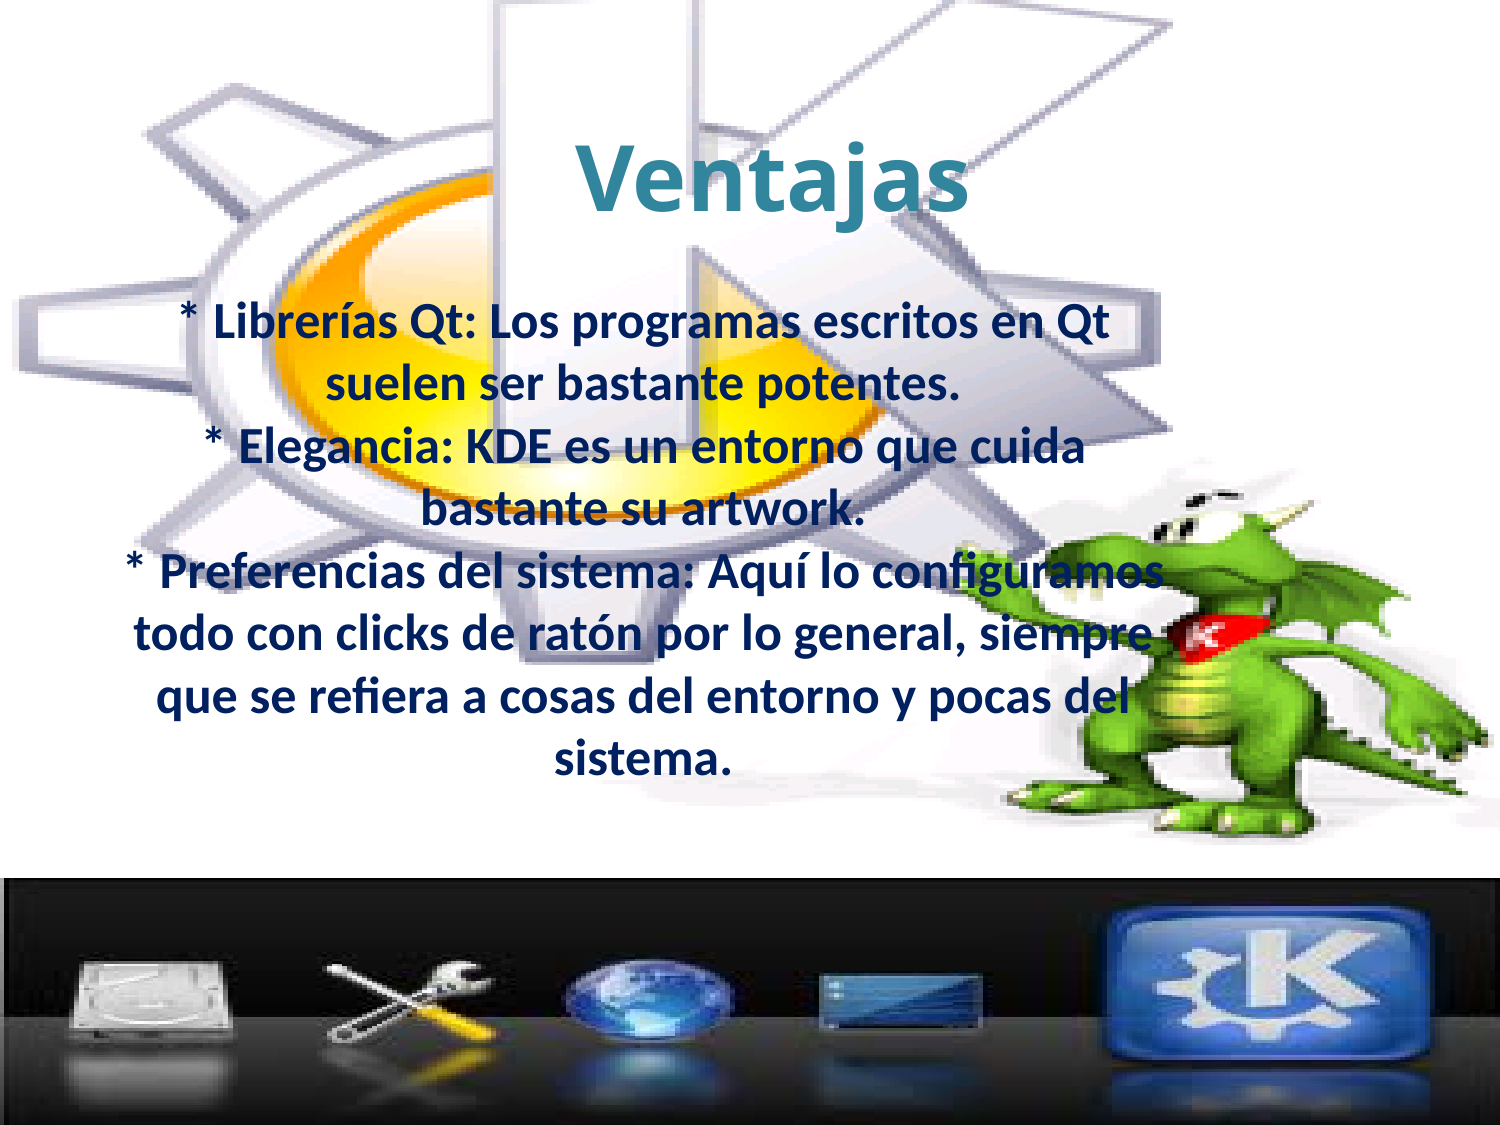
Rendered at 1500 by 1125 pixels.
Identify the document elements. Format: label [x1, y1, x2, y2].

text_box [0, 0, 1500, 1125]
